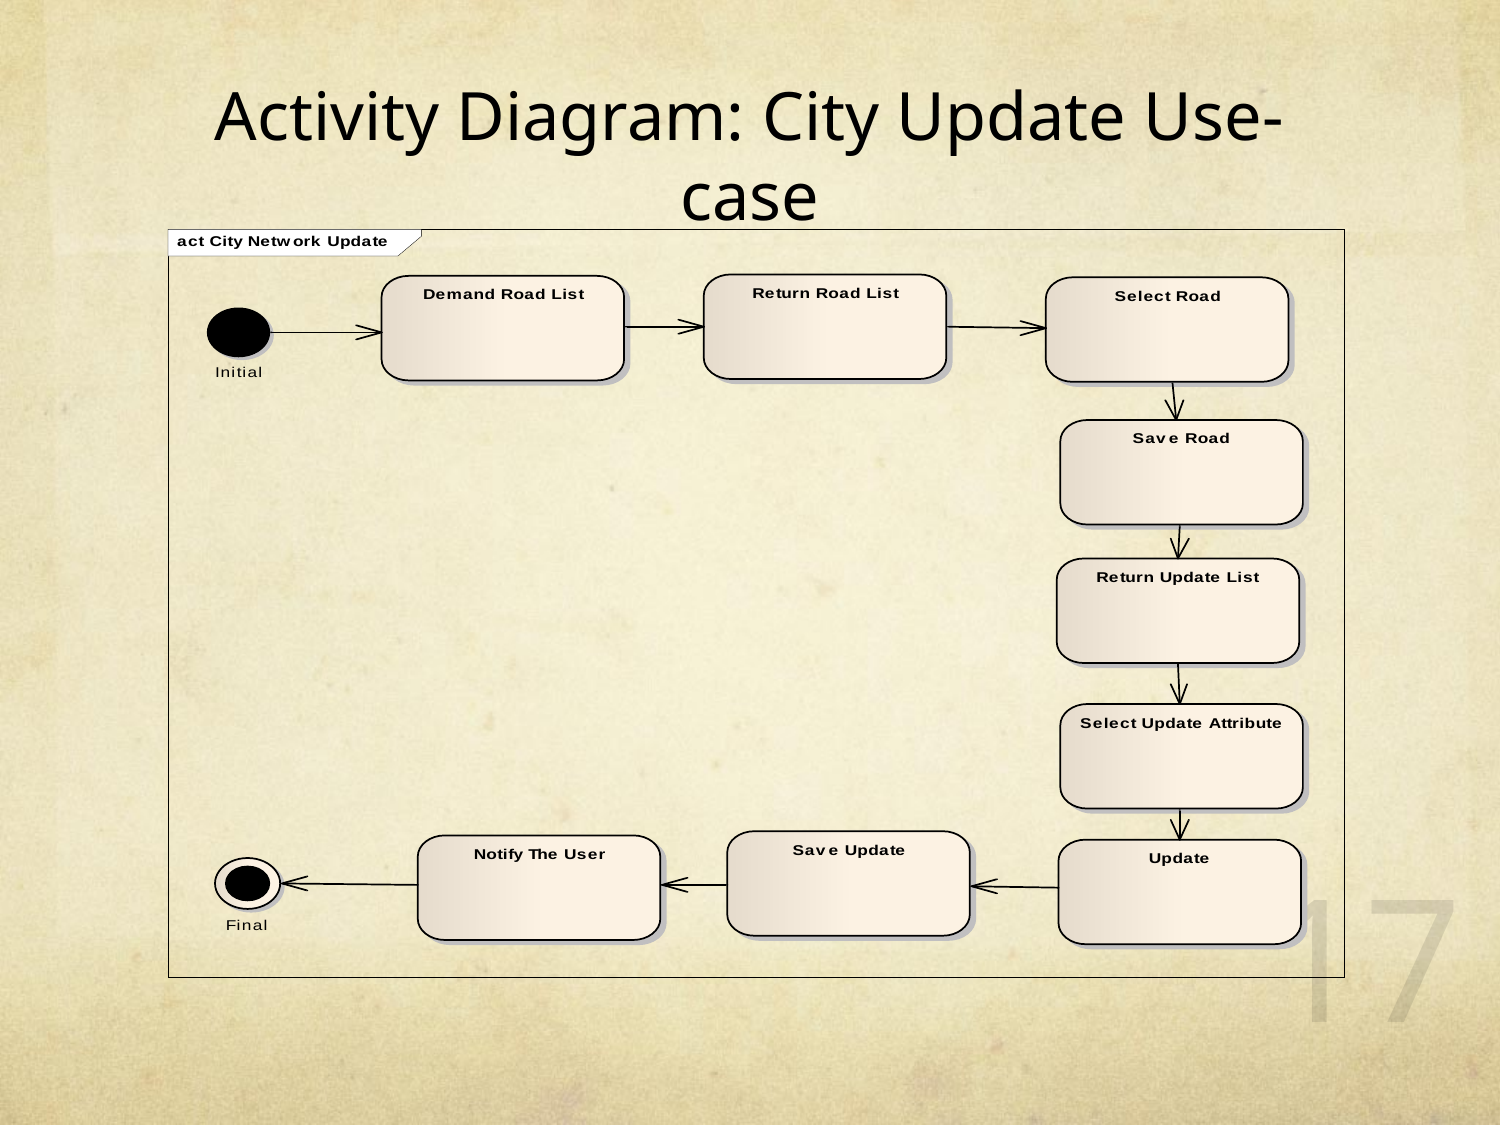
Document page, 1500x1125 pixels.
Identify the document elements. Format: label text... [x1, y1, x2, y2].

picture [0, 0, 1500, 1125]
title Activity Diagram: City Update Use-case [150, 82, 1350, 225]
slide_number 17 [1233, 898, 1478, 1038]
